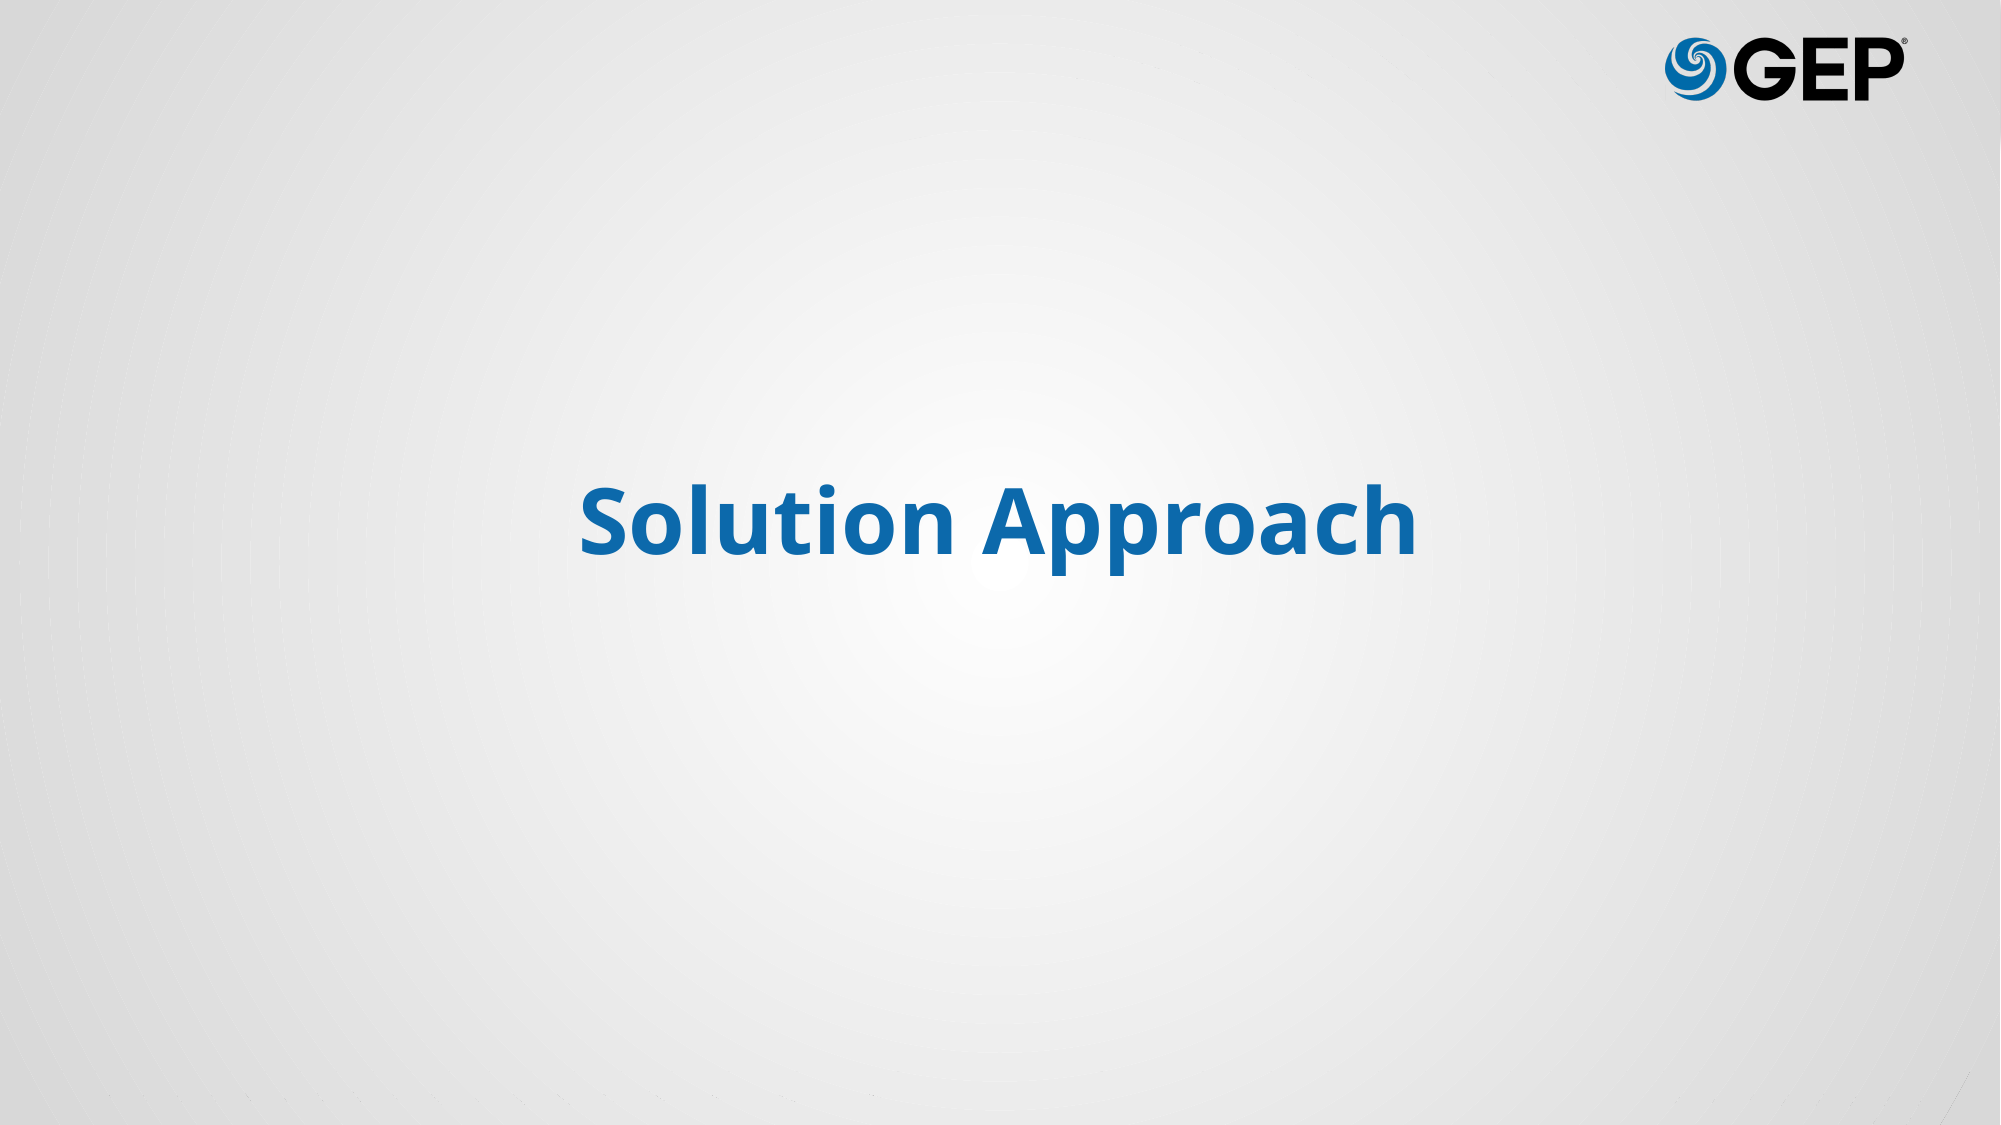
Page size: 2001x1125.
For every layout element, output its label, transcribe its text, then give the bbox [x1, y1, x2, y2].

text_box Solution Approach [512, 489, 1488, 573]
picture [1665, 37, 1912, 101]
